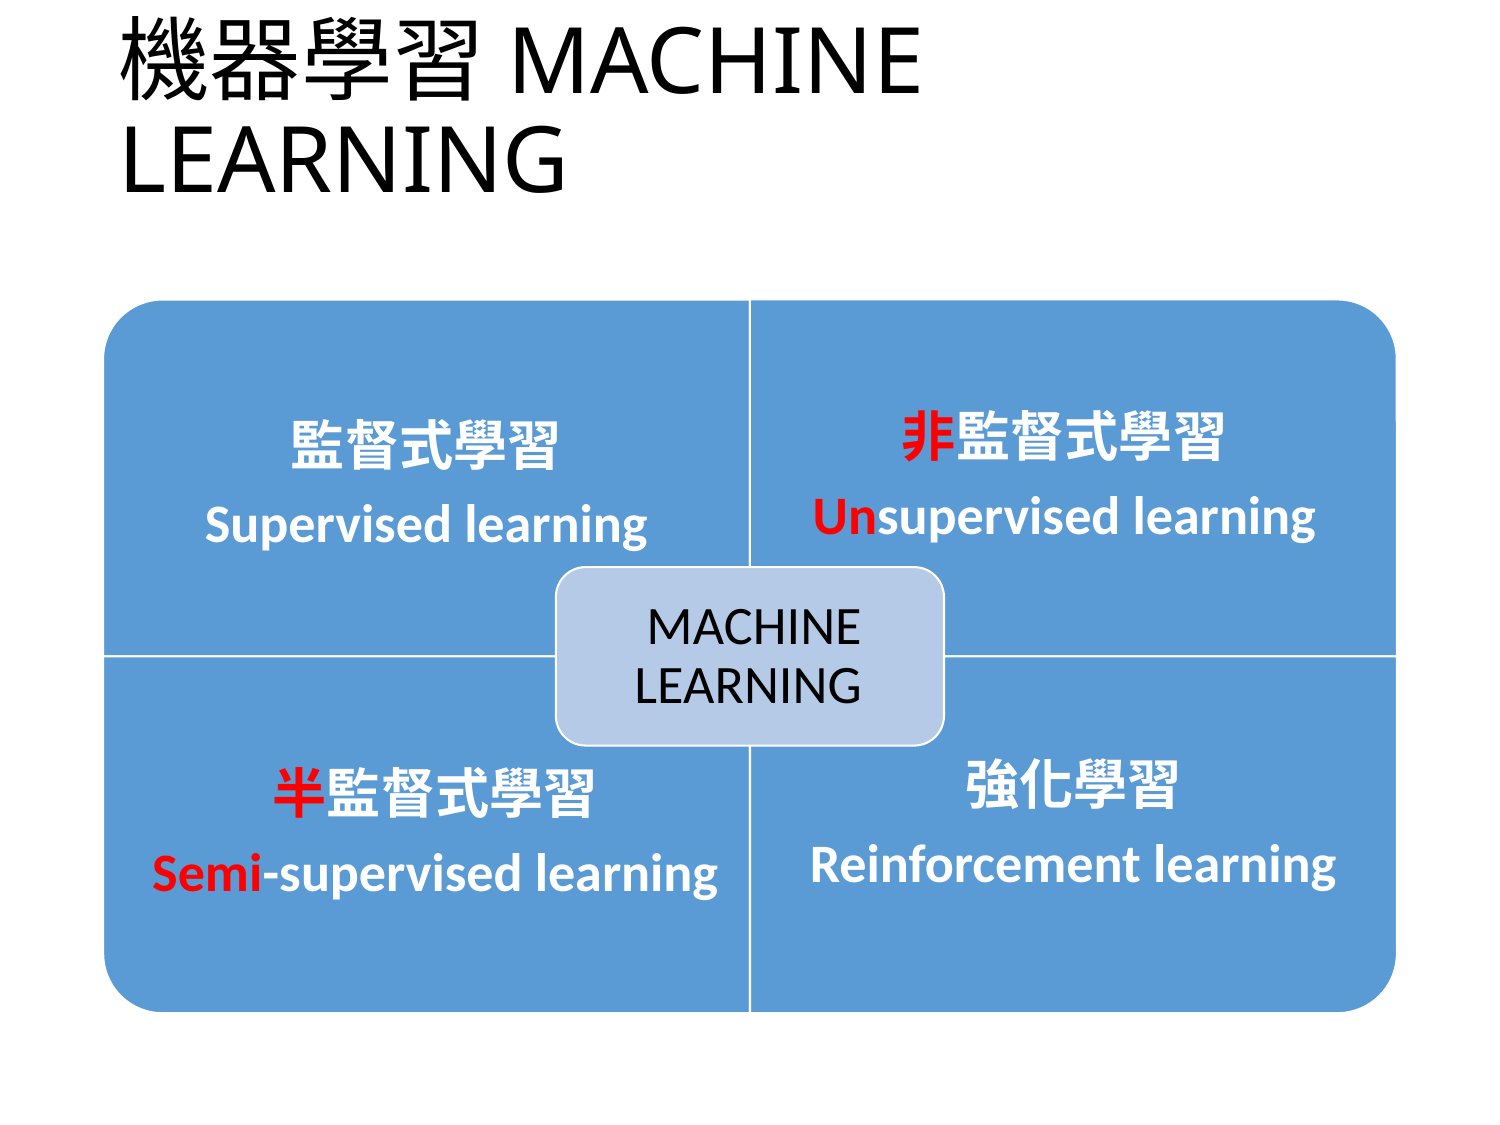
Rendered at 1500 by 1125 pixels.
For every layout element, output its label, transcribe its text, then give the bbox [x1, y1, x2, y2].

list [103, 299, 1397, 1014]
title 機器學習MACHINE LEARNING [103, 59, 1397, 278]
